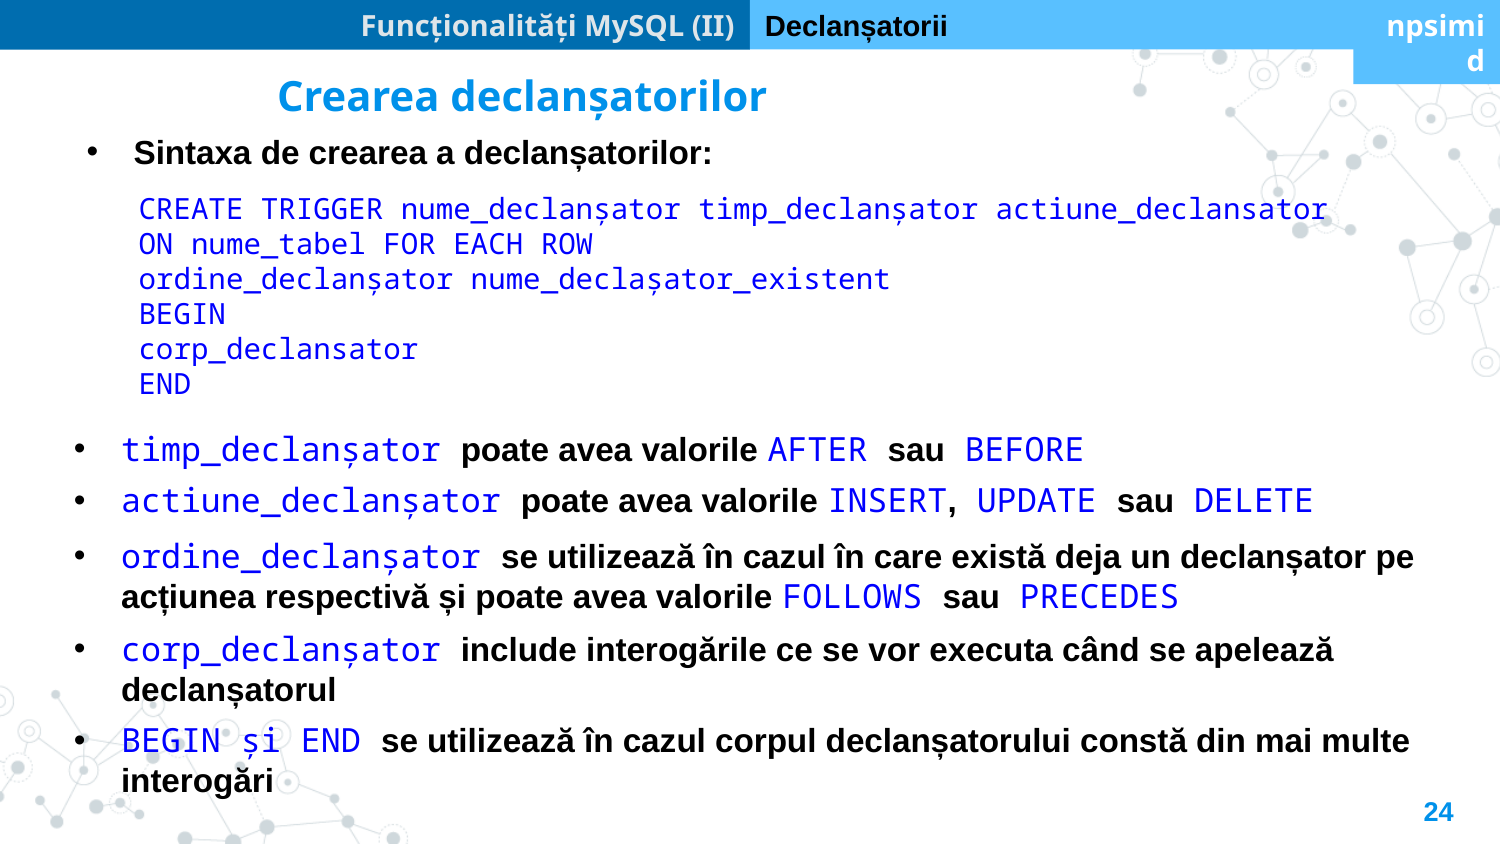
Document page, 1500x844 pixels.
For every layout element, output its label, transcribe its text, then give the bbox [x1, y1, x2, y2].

text_box npsimid [1353, 0, 1500, 85]
text_box ordine_declanșator se utilizează în cazul în care există deja un declanșator pe acțiunea respectivă și poate avea valorile FOLLOWS sau PRECEDES [59, 527, 1457, 621]
text_box CREATE TRIGGER nume_declanșator timp_declanșator actiune_declansator ON nume_tabel FOR EACH ROW ordine_declanșator nume_declașator_existent BEGIN corp_declansator END [123, 183, 1446, 408]
text_box Crearea declanșatorilor [262, 62, 783, 128]
text_box corp_declanșator include interogările ce se vor executa când se apelează declanșatorul [59, 621, 1457, 716]
text_box Funcționalități MySQL (II) [0, 0, 749, 50]
text_box timp_declanșator poate avea valorile AFTER sau BEFORE [59, 420, 1457, 472]
text_box 24 [1378, 779, 1469, 844]
text_box Sintaxa de crearea a declanșatorilor: [71, 124, 1469, 179]
text_box BEGIN și END se utilizează în cazul corpul declanșatorului constă din mai multe interogări [59, 716, 1457, 807]
picture [0, 50, 1500, 844]
text_box actiune_declanșator poate avea valorile INSERT, UPDATE sau DELETE [59, 472, 1457, 527]
text_box Declanșatorii [749, 0, 1353, 50]
